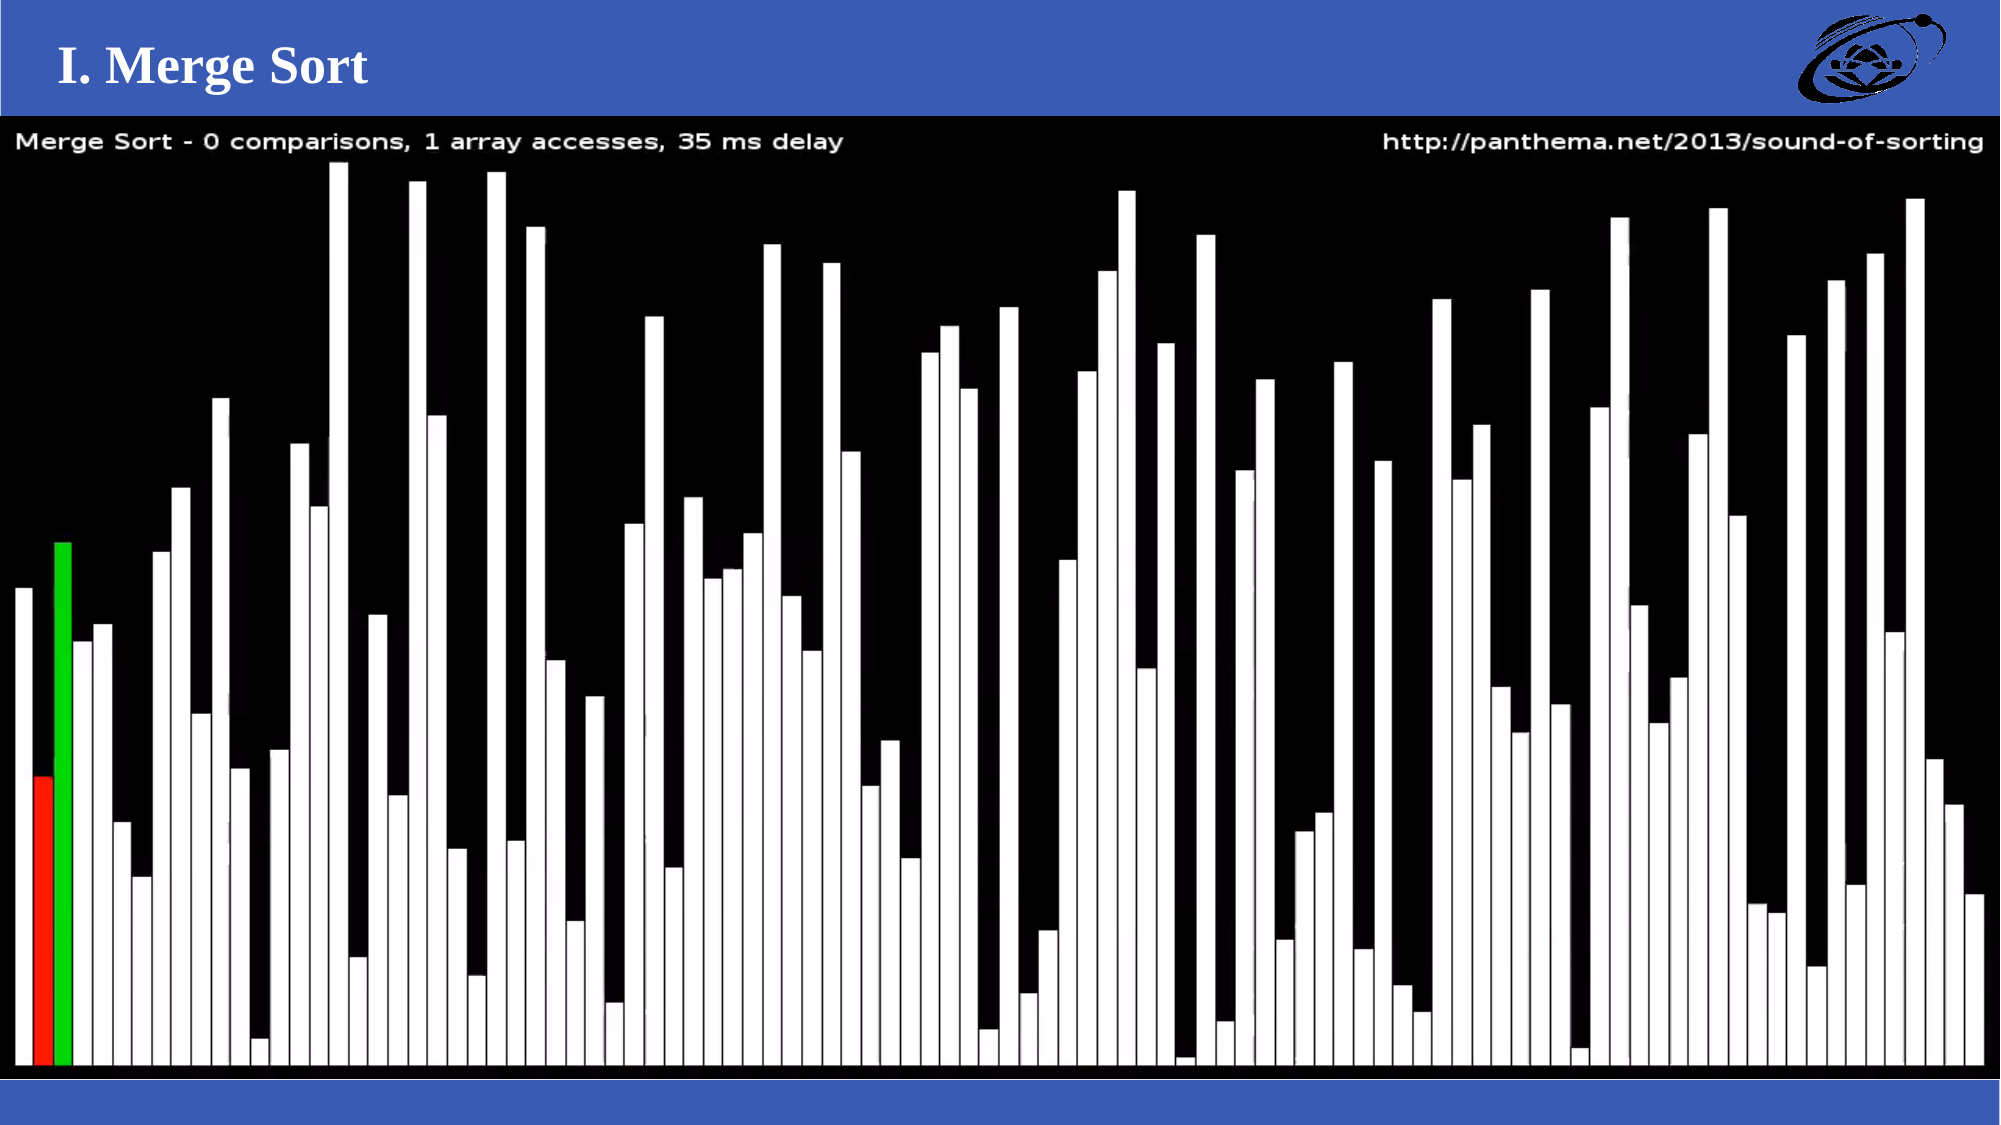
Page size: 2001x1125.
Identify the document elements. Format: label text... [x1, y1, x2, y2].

text_box I. Merge Sort [42, 22, 692, 102]
picture [1797, 13, 1947, 106]
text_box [0, 114, 2000, 1080]
